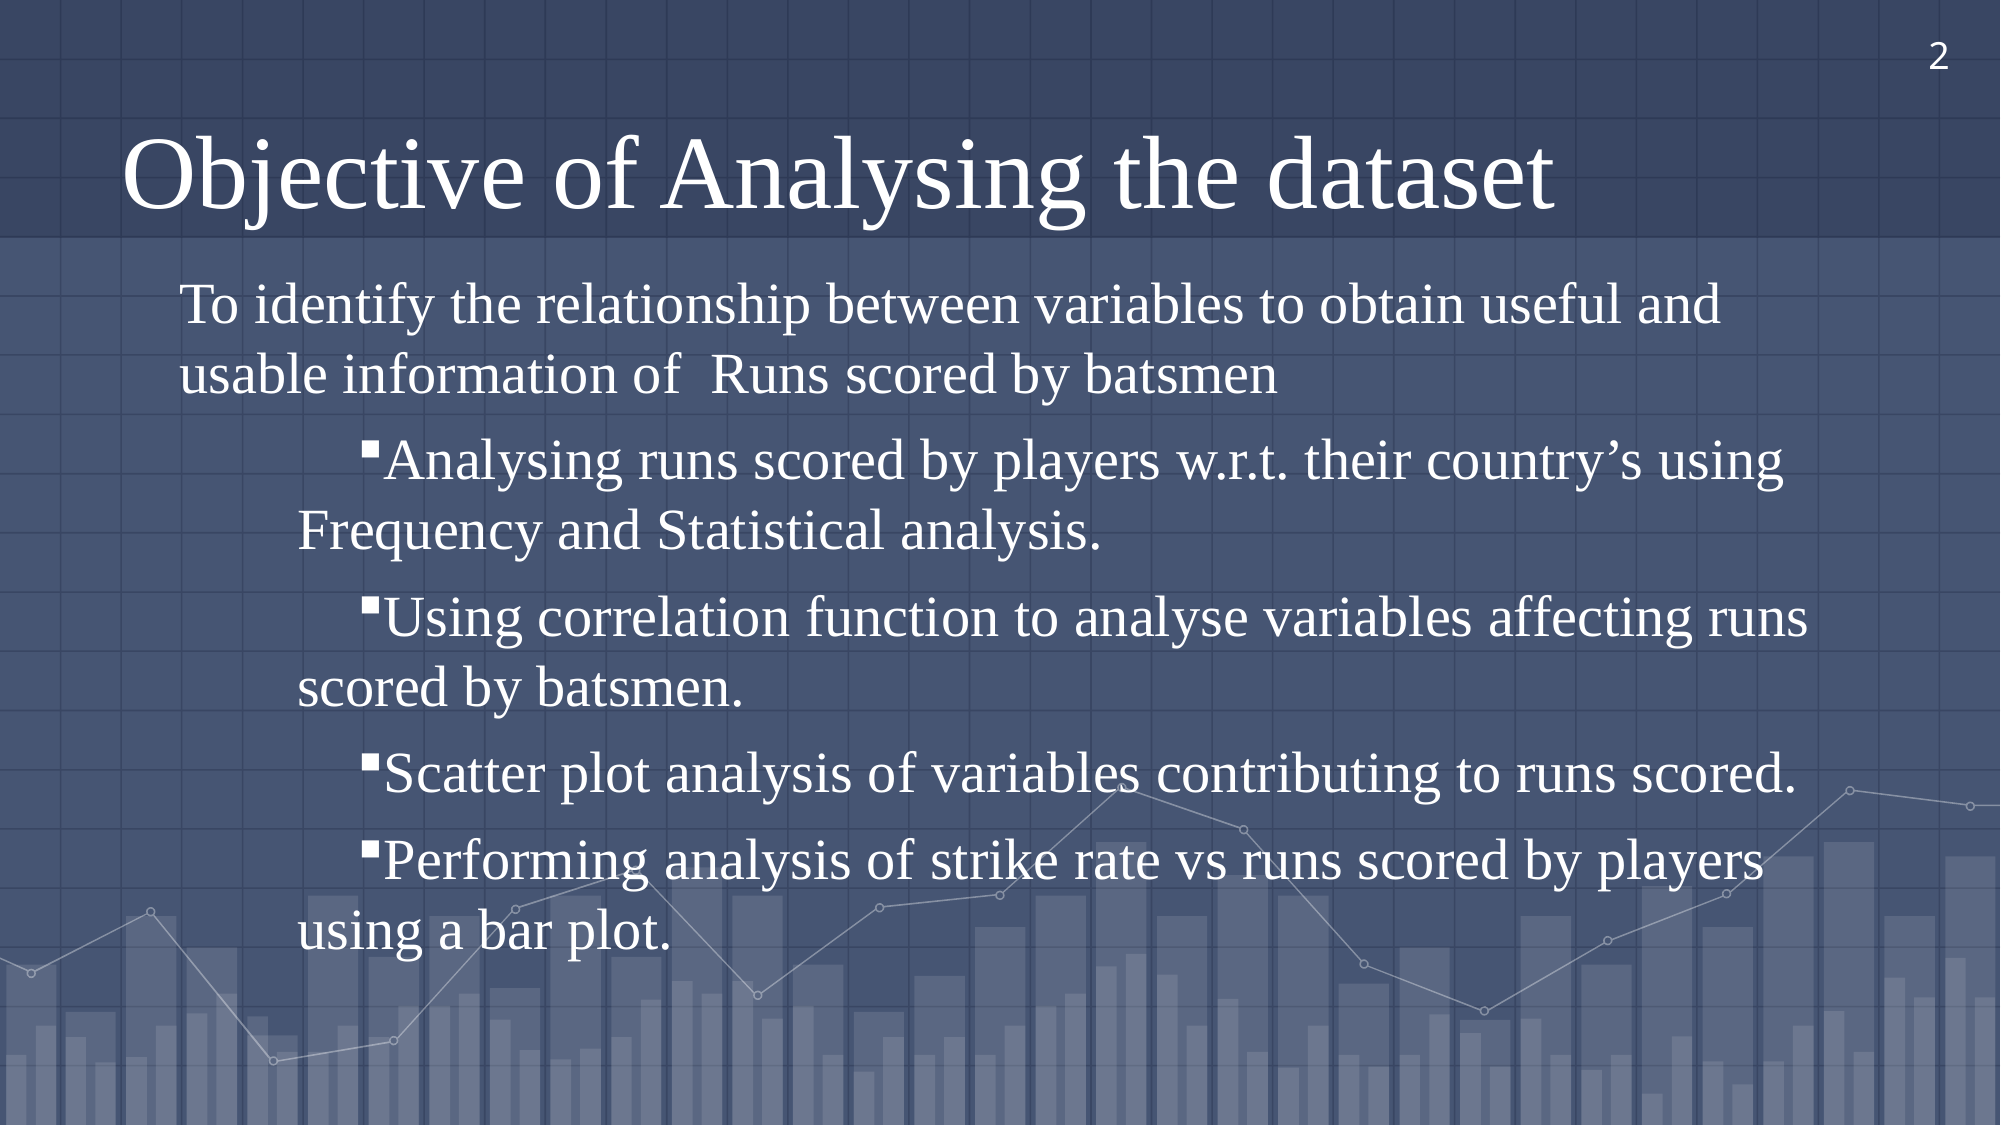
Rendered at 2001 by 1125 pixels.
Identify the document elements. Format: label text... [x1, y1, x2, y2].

title Objective of Analysing the dataset [106, 57, 1788, 245]
text_box To identify the relationship between variables to obtain useful and usable information of Runs scored by batsmen Analysing runs scored by players w.r.t. their country’s using Frequency and Statistical analysis. Using correlation function to analyse variables affecting runs scored by batsmen. Scatter plot analysis of variables contributing to runs scored. Performing analysis of strike rate vs runs scored by players using a bar plot. [159, 244, 1861, 1050]
slide_number 2 [1878, 0, 2000, 118]
